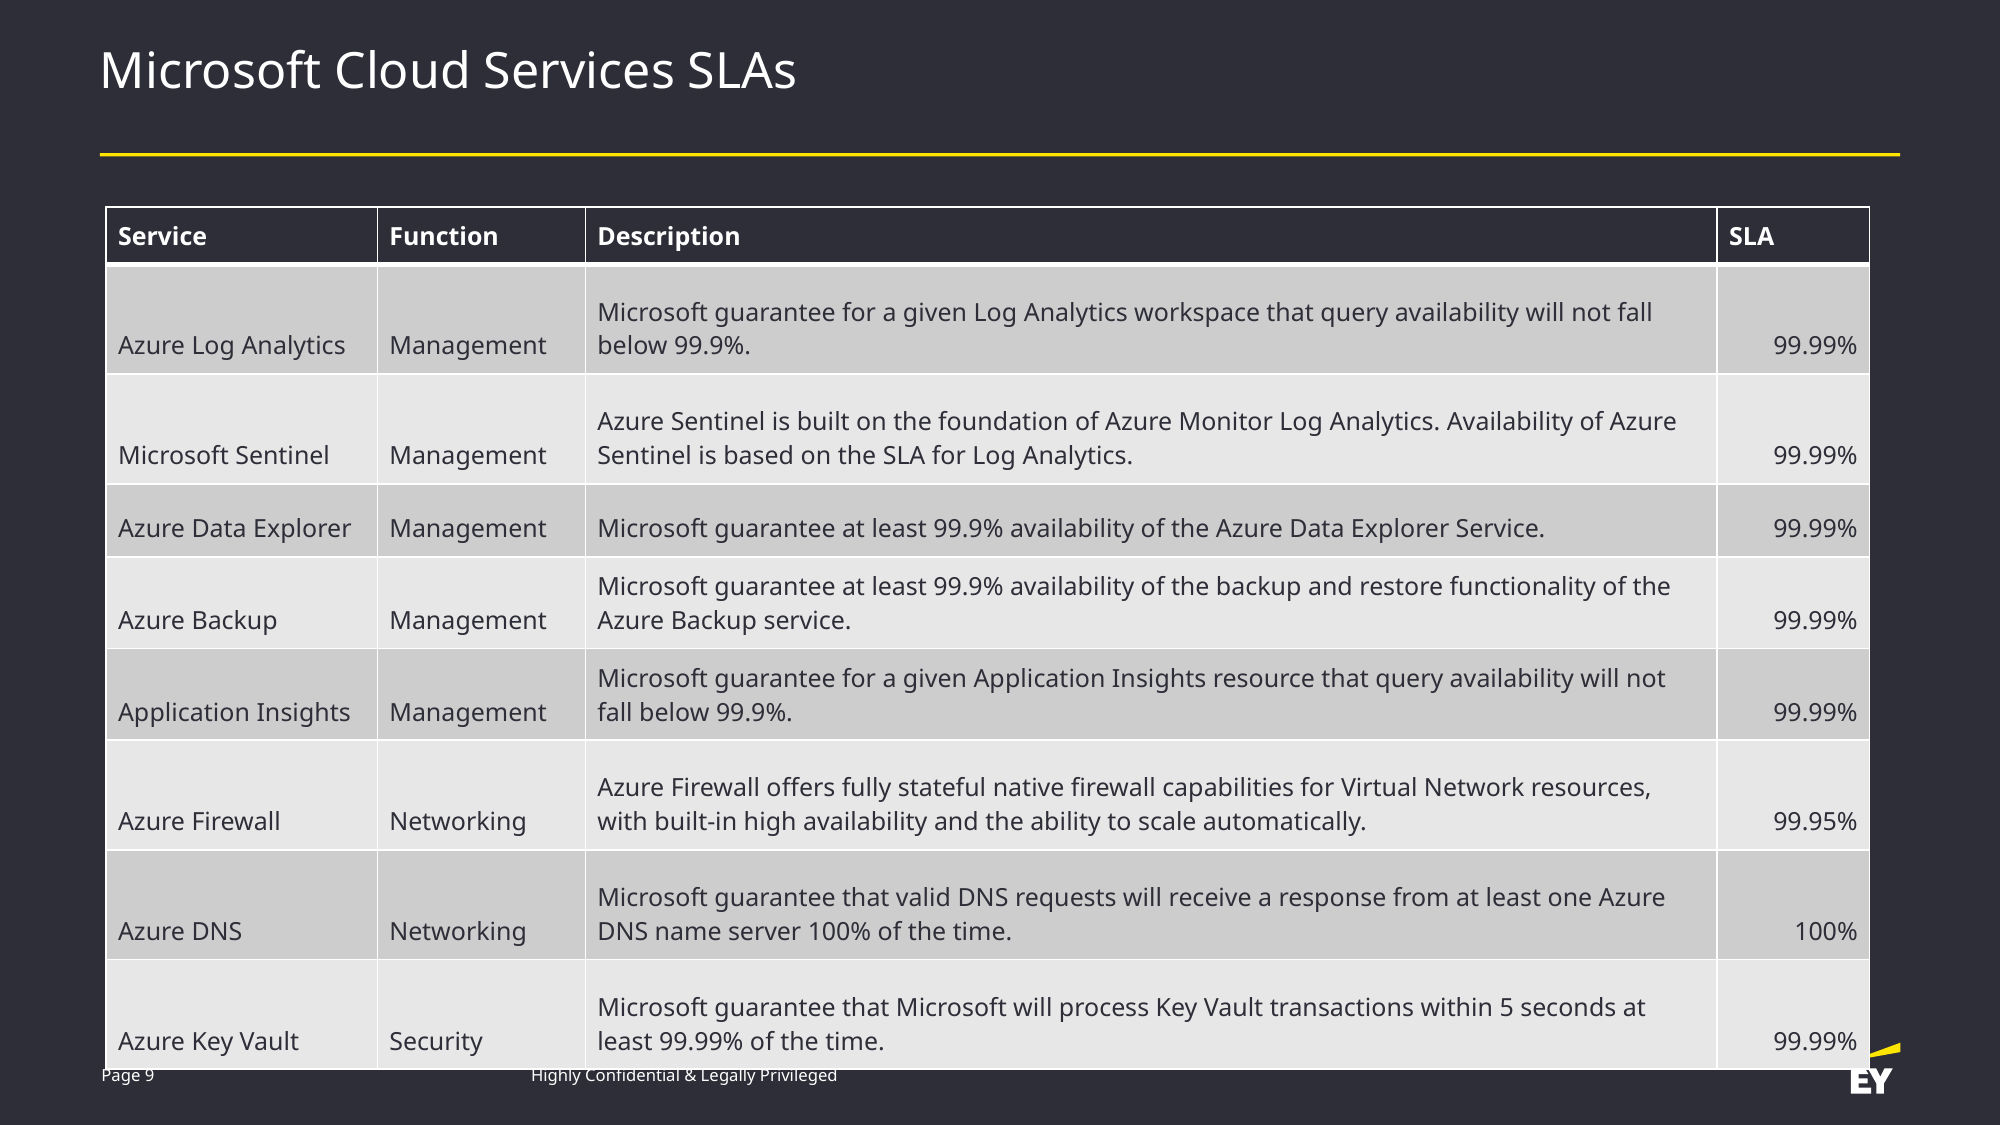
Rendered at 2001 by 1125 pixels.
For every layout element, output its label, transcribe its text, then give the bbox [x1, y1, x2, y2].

table_header Service [107, 208, 377, 262]
table_cell Azure Firewall offers fully stateful native firewall capabilities for Virtual Network resources, with built-in high availability and the ability to scale automatically. [586, 741, 1716, 849]
table_header Function [378, 208, 585, 262]
table_cell Azure Backup [107, 558, 377, 648]
table_cell 100% [1718, 851, 1869, 959]
table_cell 99.99% [1718, 649, 1869, 739]
table_cell Microsoft guarantee that valid DNS requests will receive a response from at least one Azure DNS name server 100% of the time. [586, 851, 1716, 959]
table_cell Azure Log Analytics [107, 267, 377, 373]
table_cell Management [378, 649, 585, 739]
table_cell Azure Sentinel is built on the foundation of Azure Monitor Log Analytics. Availability of Azure Sentinel is based on the SLA for Log Analytics. [586, 375, 1716, 483]
table_header Description [586, 208, 1716, 262]
table_cell Microsoft guarantee that Microsoft will process Key Vault transactions within 5 seconds at least 99.99% of the time. [586, 960, 1716, 1068]
table_cell 99.95% [1718, 741, 1869, 849]
table_cell Networking [378, 741, 585, 849]
table_cell Management [378, 558, 585, 648]
table_cell Management [378, 485, 585, 556]
table_cell Application Insights [107, 649, 377, 739]
table_cell Azure Firewall [107, 741, 377, 849]
table_cell 99.99% [1718, 485, 1869, 556]
table_cell Microsoft guarantee for a given Application Insights resource that query availability will not fall below 99.9%. [586, 649, 1716, 739]
table_cell Microsoft guarantee for a given Log Analytics workspace that query availability will not fall below 99.9%. [586, 267, 1716, 373]
title Microsoft Cloud Services SLAs [99, 48, 1900, 146]
slide_number Page 9 [101, 1061, 210, 1092]
table_cell Azure Data Explorer [107, 485, 377, 556]
table_cell Microsoft guarantee at least 99.9% availability of the backup and restore functionality of the Azure Backup service. [586, 558, 1716, 648]
table_cell 99.99% [1718, 960, 1869, 1068]
table_cell Microsoft guarantee at least 99.9% availability of the Azure Data Explorer Service. [586, 485, 1716, 556]
table_cell Networking [378, 851, 585, 959]
footer Highly Confidential & Legally Privileged [531, 1070, 1476, 1092]
table_cell Security [378, 960, 585, 1068]
table_cell Azure DNS [107, 851, 377, 959]
table_cell 99.99% [1718, 375, 1869, 483]
table_header SLA [1718, 208, 1869, 262]
table_cell Management [378, 267, 585, 373]
table_cell 99.99% [1718, 558, 1869, 648]
table_cell 99.99% [1718, 267, 1869, 373]
table_cell Management [378, 375, 585, 483]
table_cell Microsoft Sentinel [107, 375, 377, 483]
table_cell Azure Key Vault [107, 960, 377, 1068]
